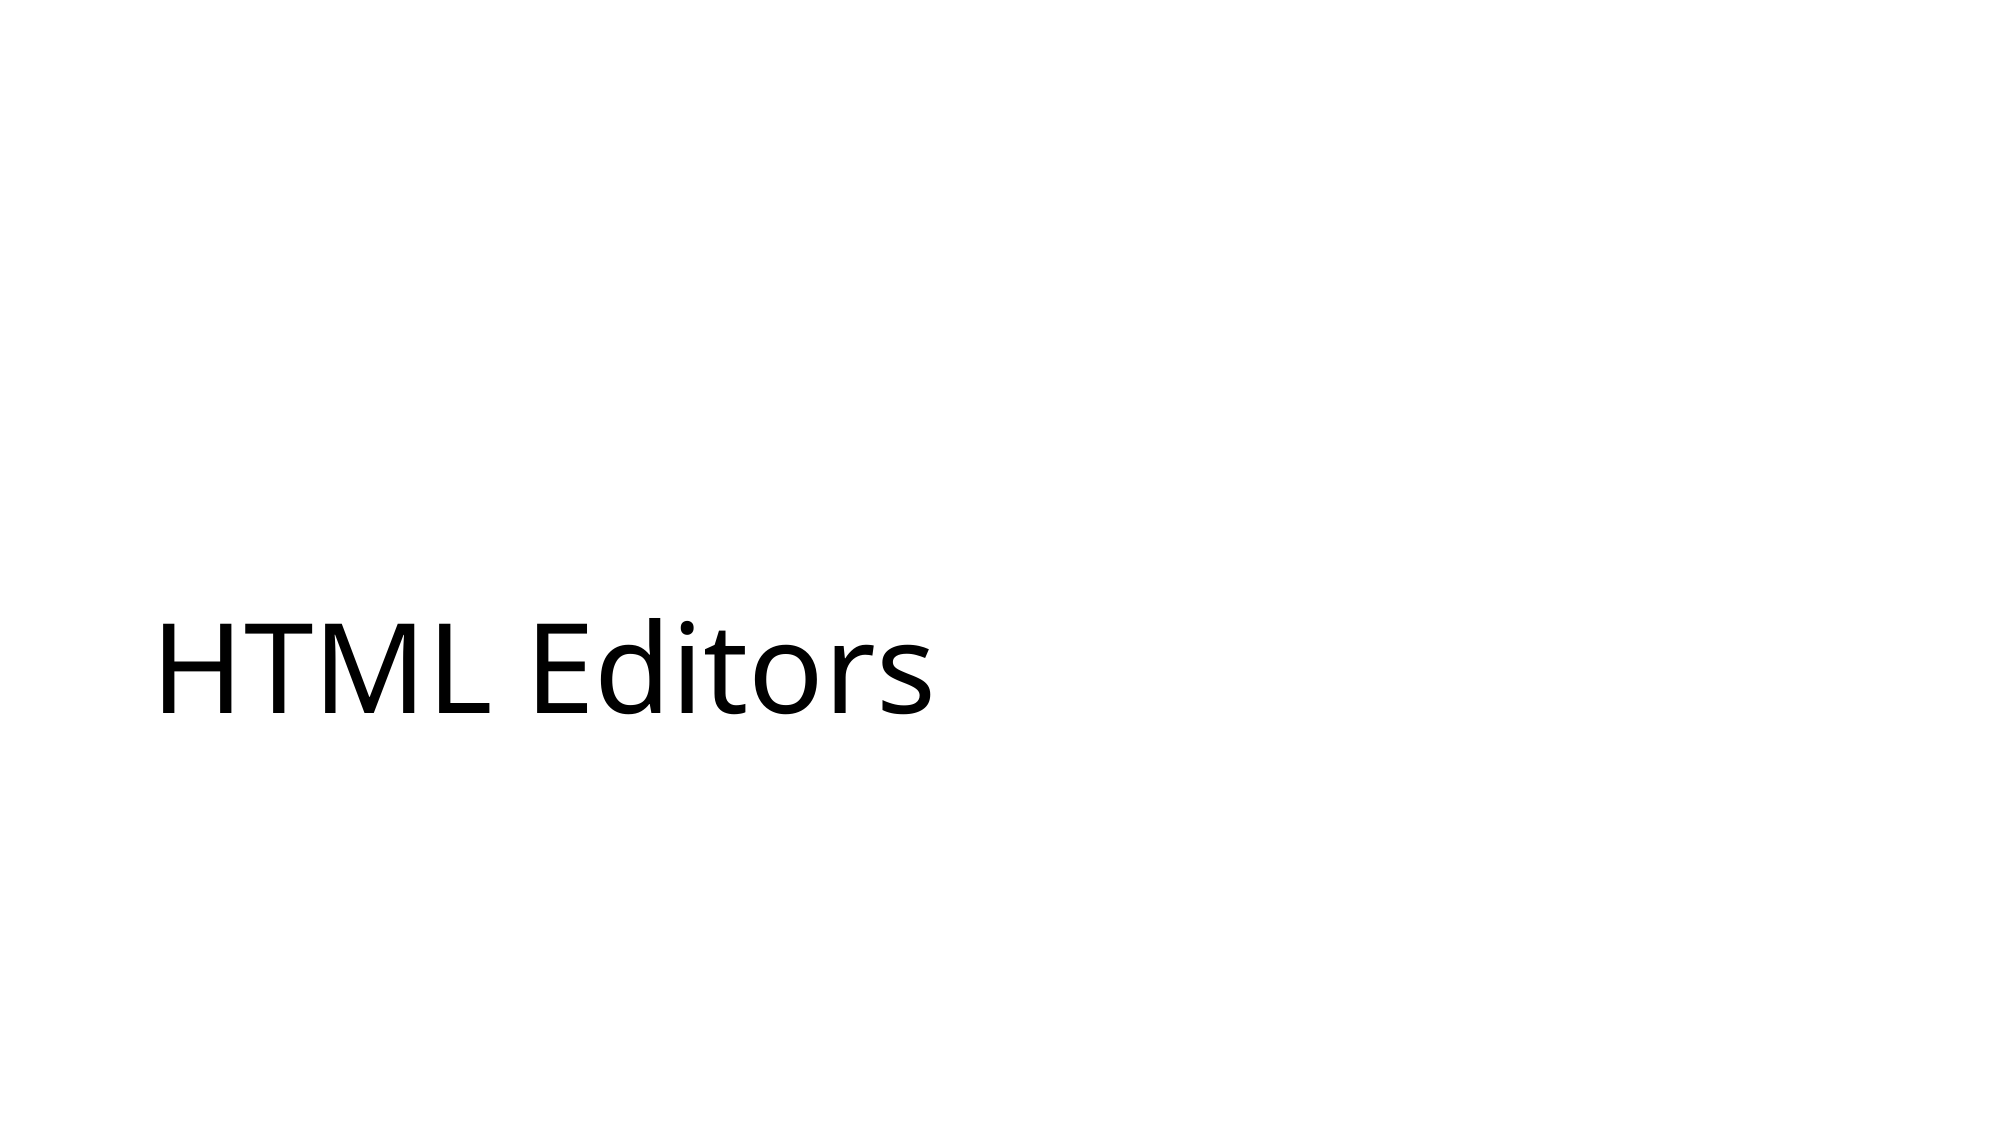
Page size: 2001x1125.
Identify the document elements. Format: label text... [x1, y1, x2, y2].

title HTML Editors [136, 280, 1862, 749]
